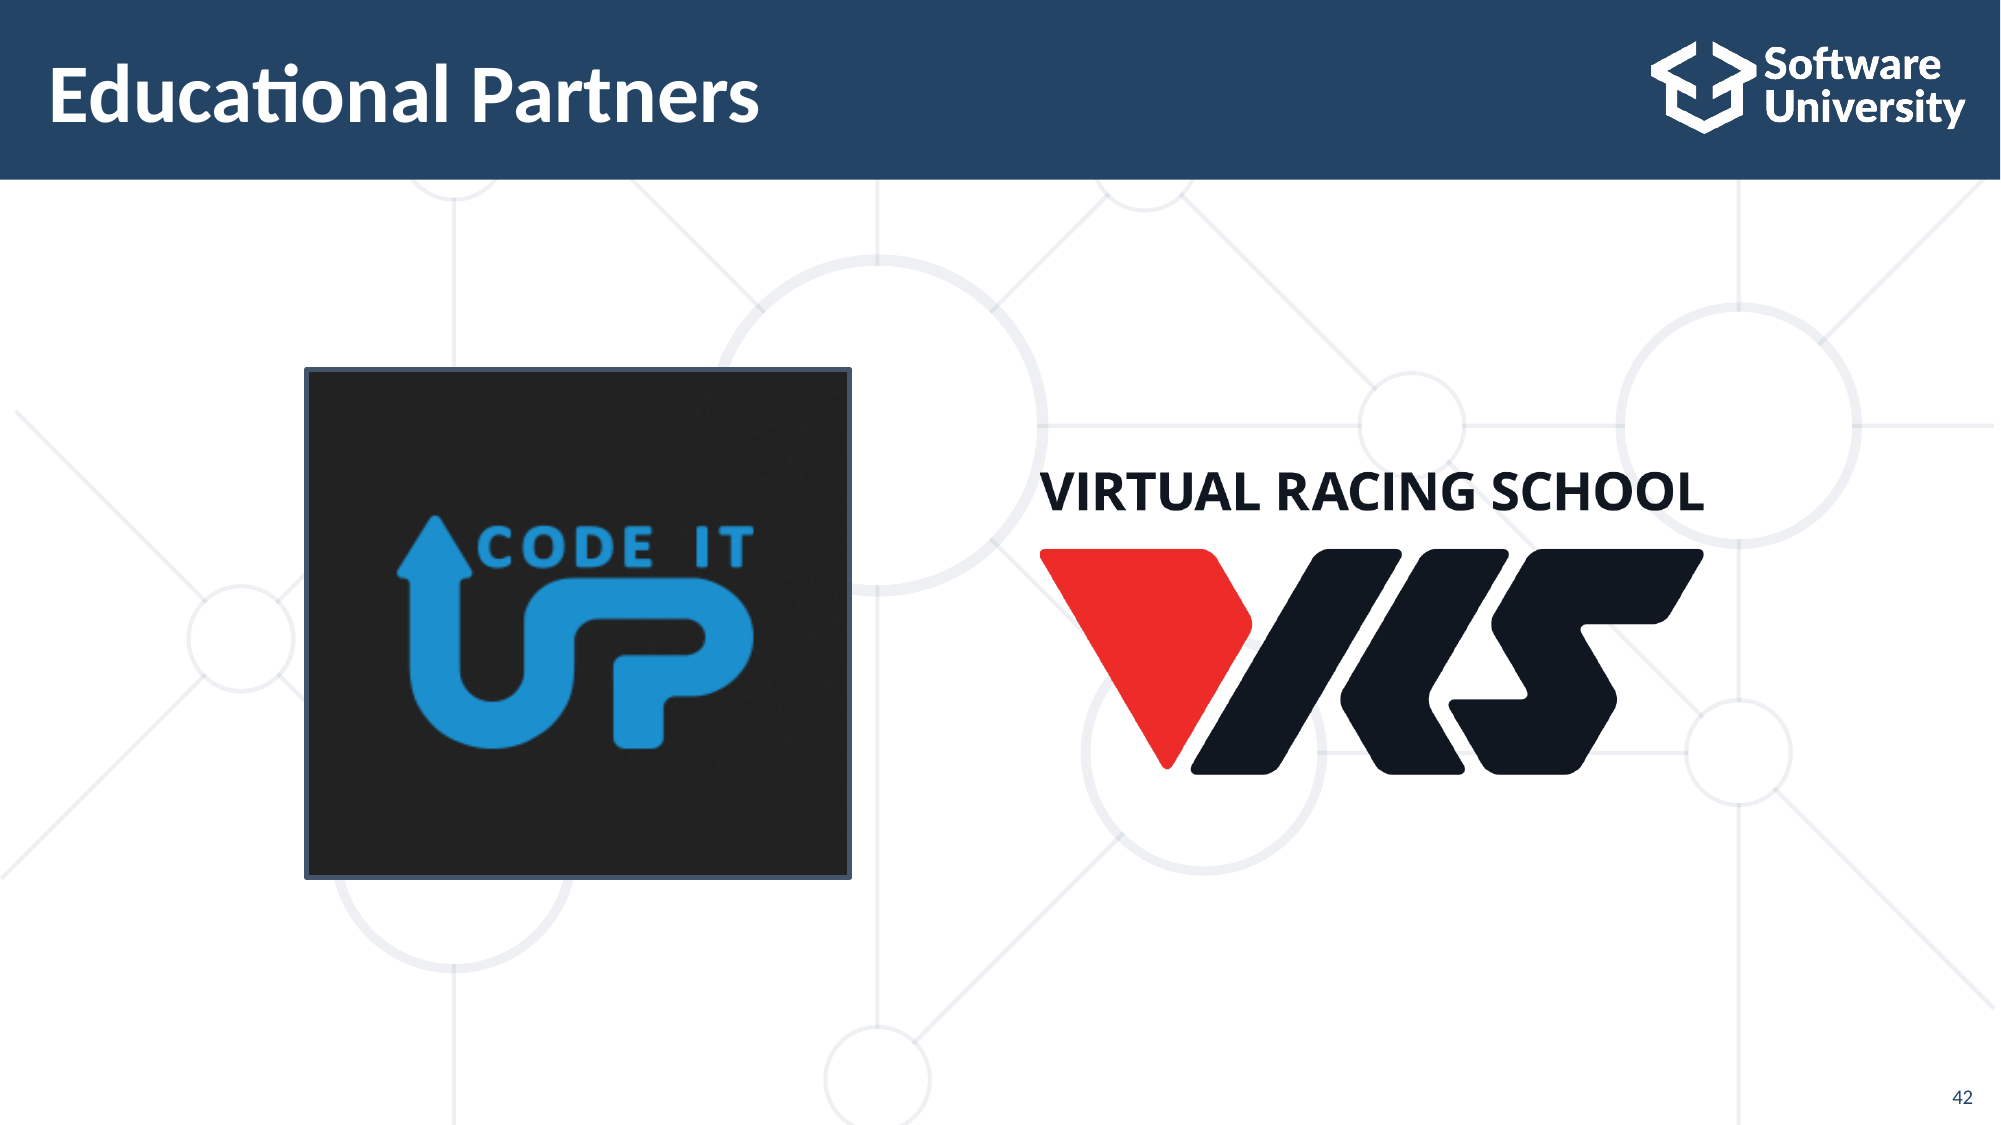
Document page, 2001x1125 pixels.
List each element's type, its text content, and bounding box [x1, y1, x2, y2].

title Educational Partners [31, 16, 1625, 162]
picture [1040, 295, 1704, 951]
picture [308, 371, 848, 876]
picture [1651, 41, 1966, 134]
slide_number 42 [1927, 1067, 1989, 1117]
